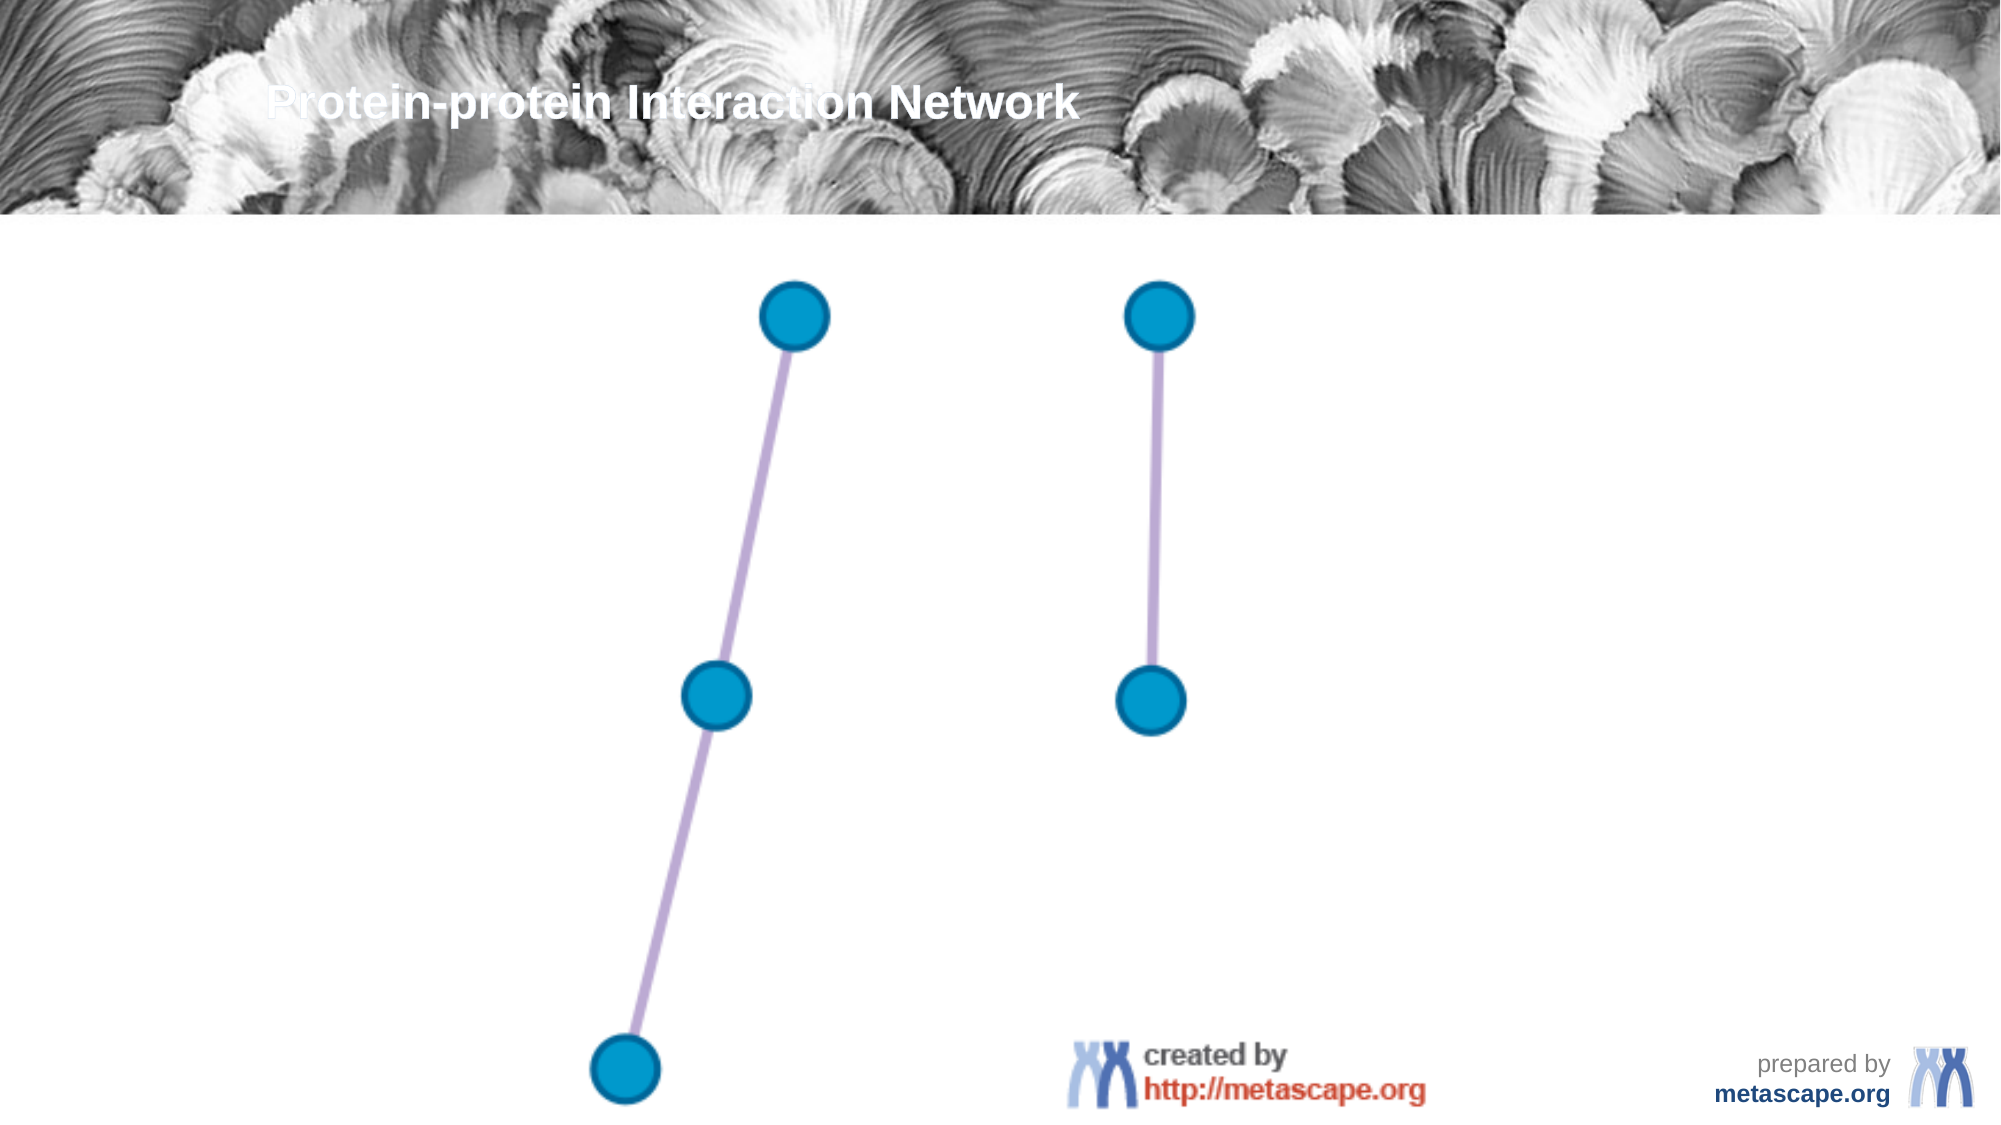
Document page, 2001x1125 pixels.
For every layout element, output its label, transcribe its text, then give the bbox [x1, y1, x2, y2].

picture [0, 0, 2001, 1125]
title Protein-protein Interaction Network [249, 61, 1602, 137]
